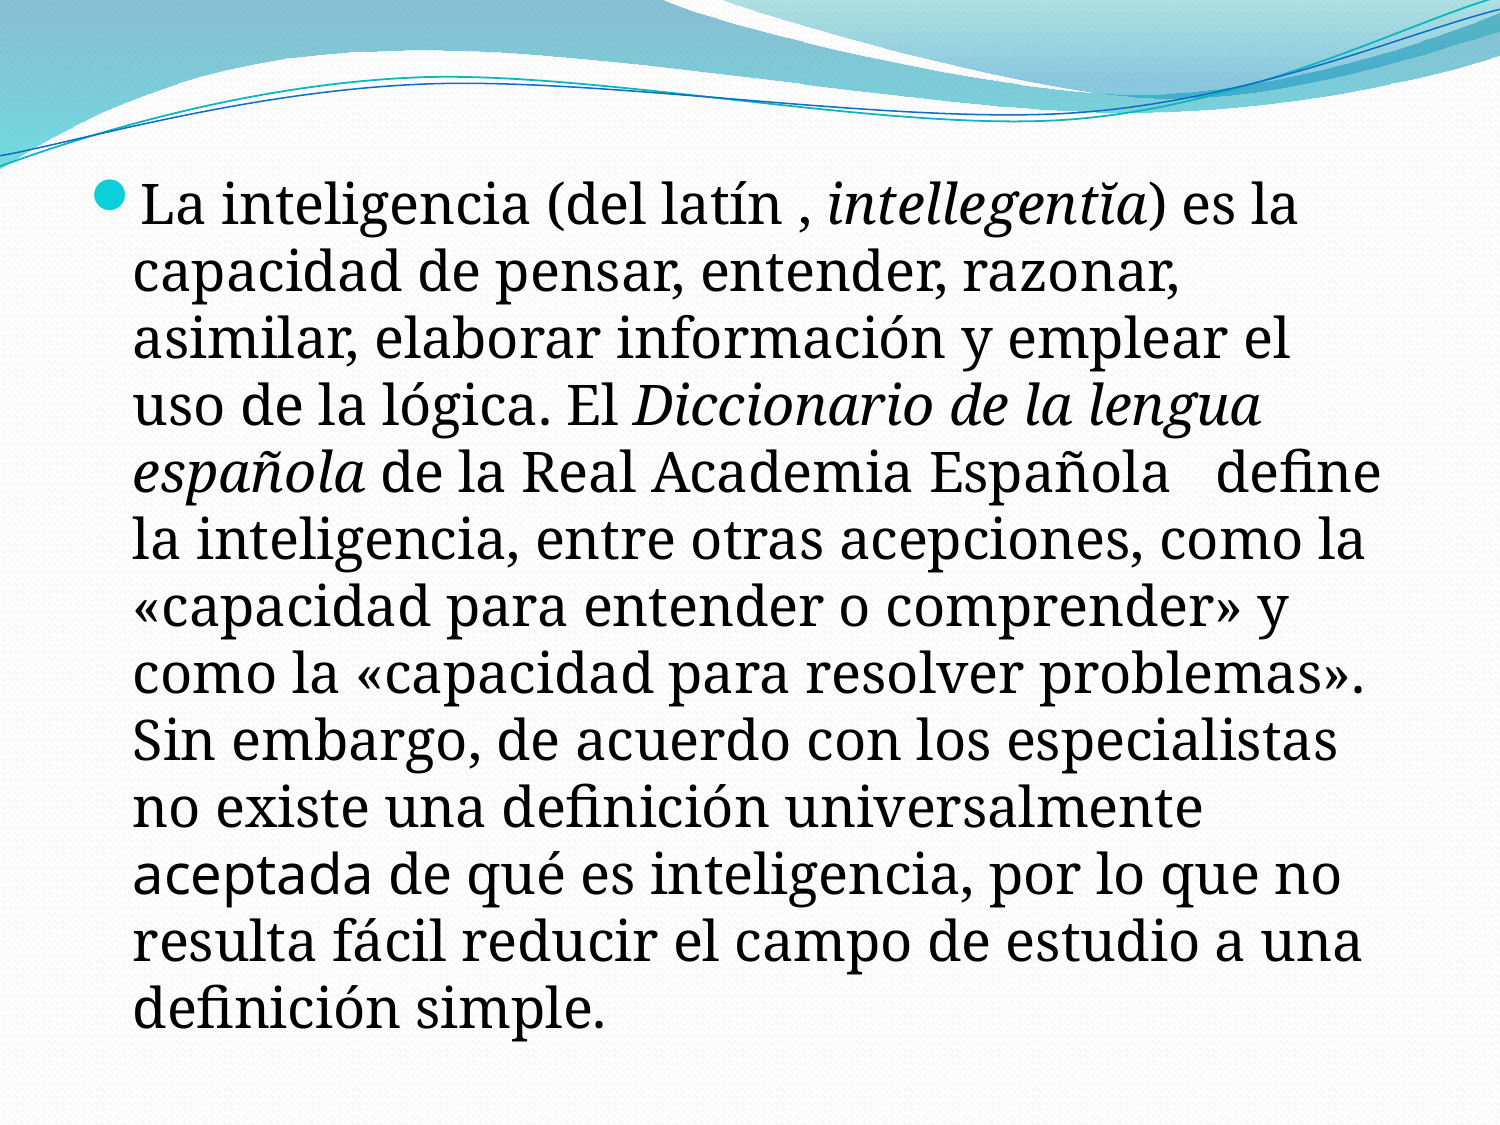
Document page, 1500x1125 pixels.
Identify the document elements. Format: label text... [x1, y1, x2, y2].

list La inteligencia (del latín , intellegentĭa) es la capacidad de pensar, entender, razonar, asimilar, elaborar información y emplear el uso de la lógica. El Diccionario de la lengua española de la Real Academia Española define la inteligencia, entre otras acepciones, como la «capacidad para entender o comprender» y como la «capacidad para resolver problemas». Sin embargo, de acuerdo con los especialistas no existe una definición universalmente aceptada de qué es inteligencia, por lo que no resulta fácil reducir el campo de estudio a una definición simple. [75, 160, 1400, 1094]
